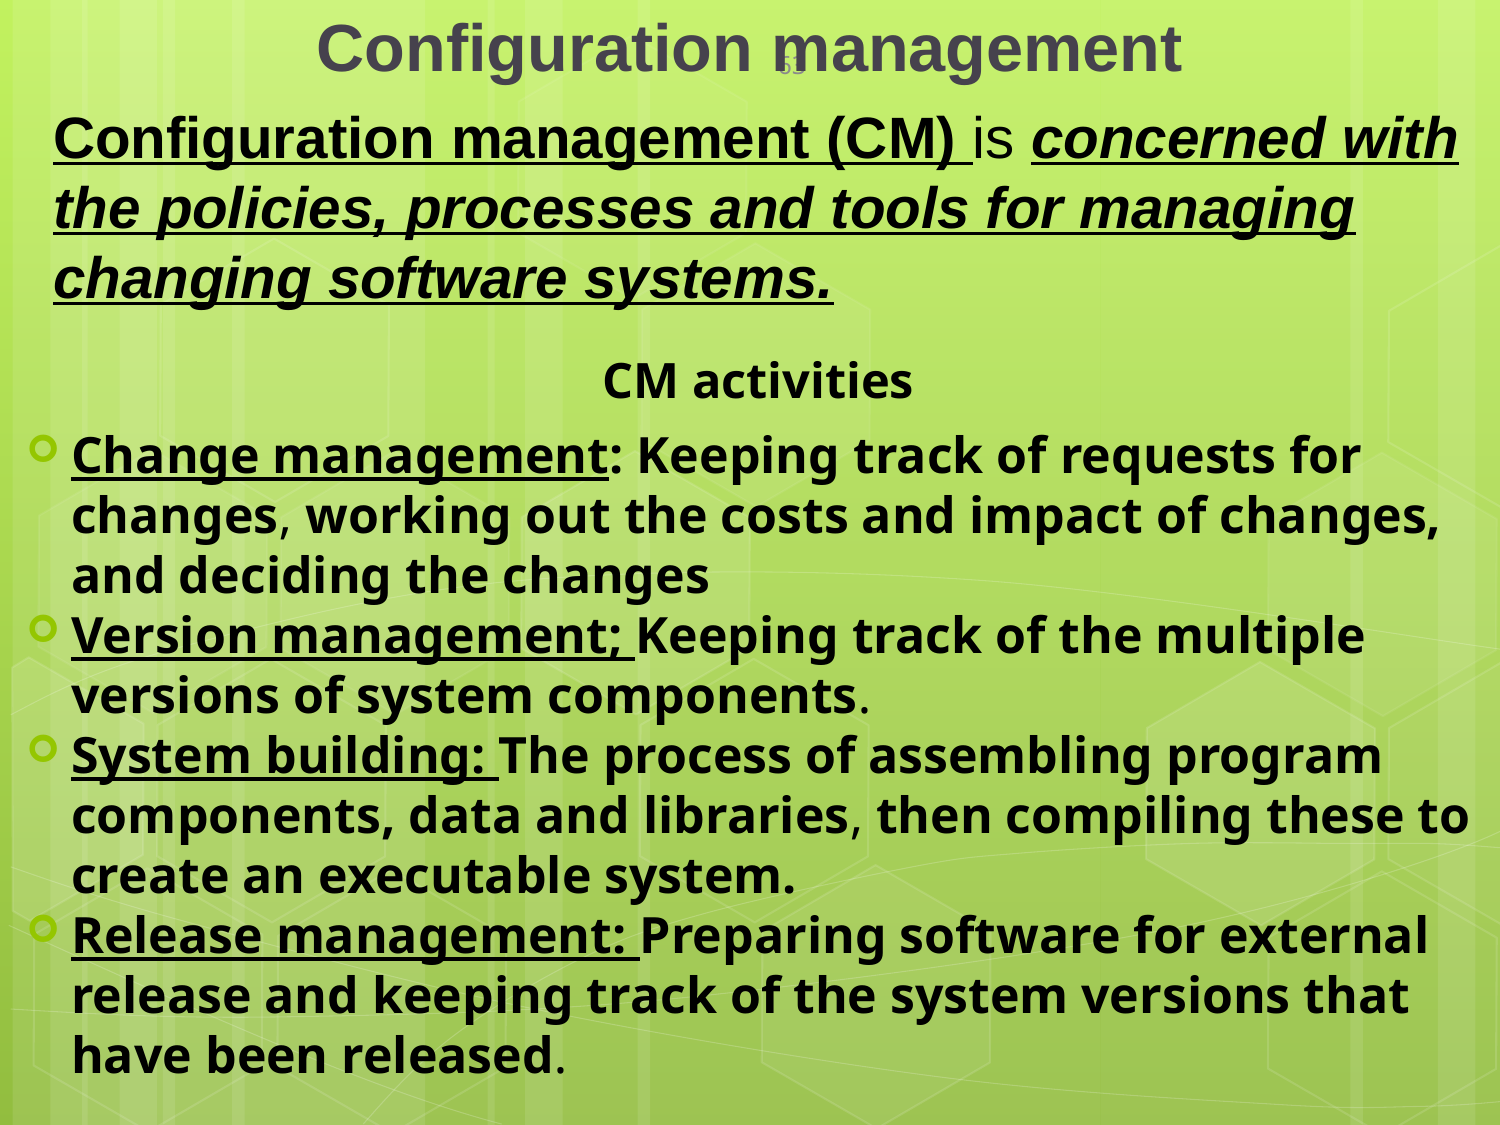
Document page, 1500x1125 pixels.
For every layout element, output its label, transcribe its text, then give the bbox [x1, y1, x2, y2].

text_box Configuration management [74, 0, 1425, 92]
list Change management: Keeping track of requests for changes, working out the costs and impact of changes, and deciding the changes Version management; Keeping track of the multiple versions of system components. System building: The process of assembling program components, data and libraries, then compiling these to create an executable system. Release management: Preparing software for external release and keeping track of the system versions that have been released. [0, 415, 1500, 1103]
text_box Configuration management (CM) is concerned with the policies, processes and tools for managing changing software systems. [38, 92, 1480, 343]
title CM activities [75, 343, 1442, 415]
